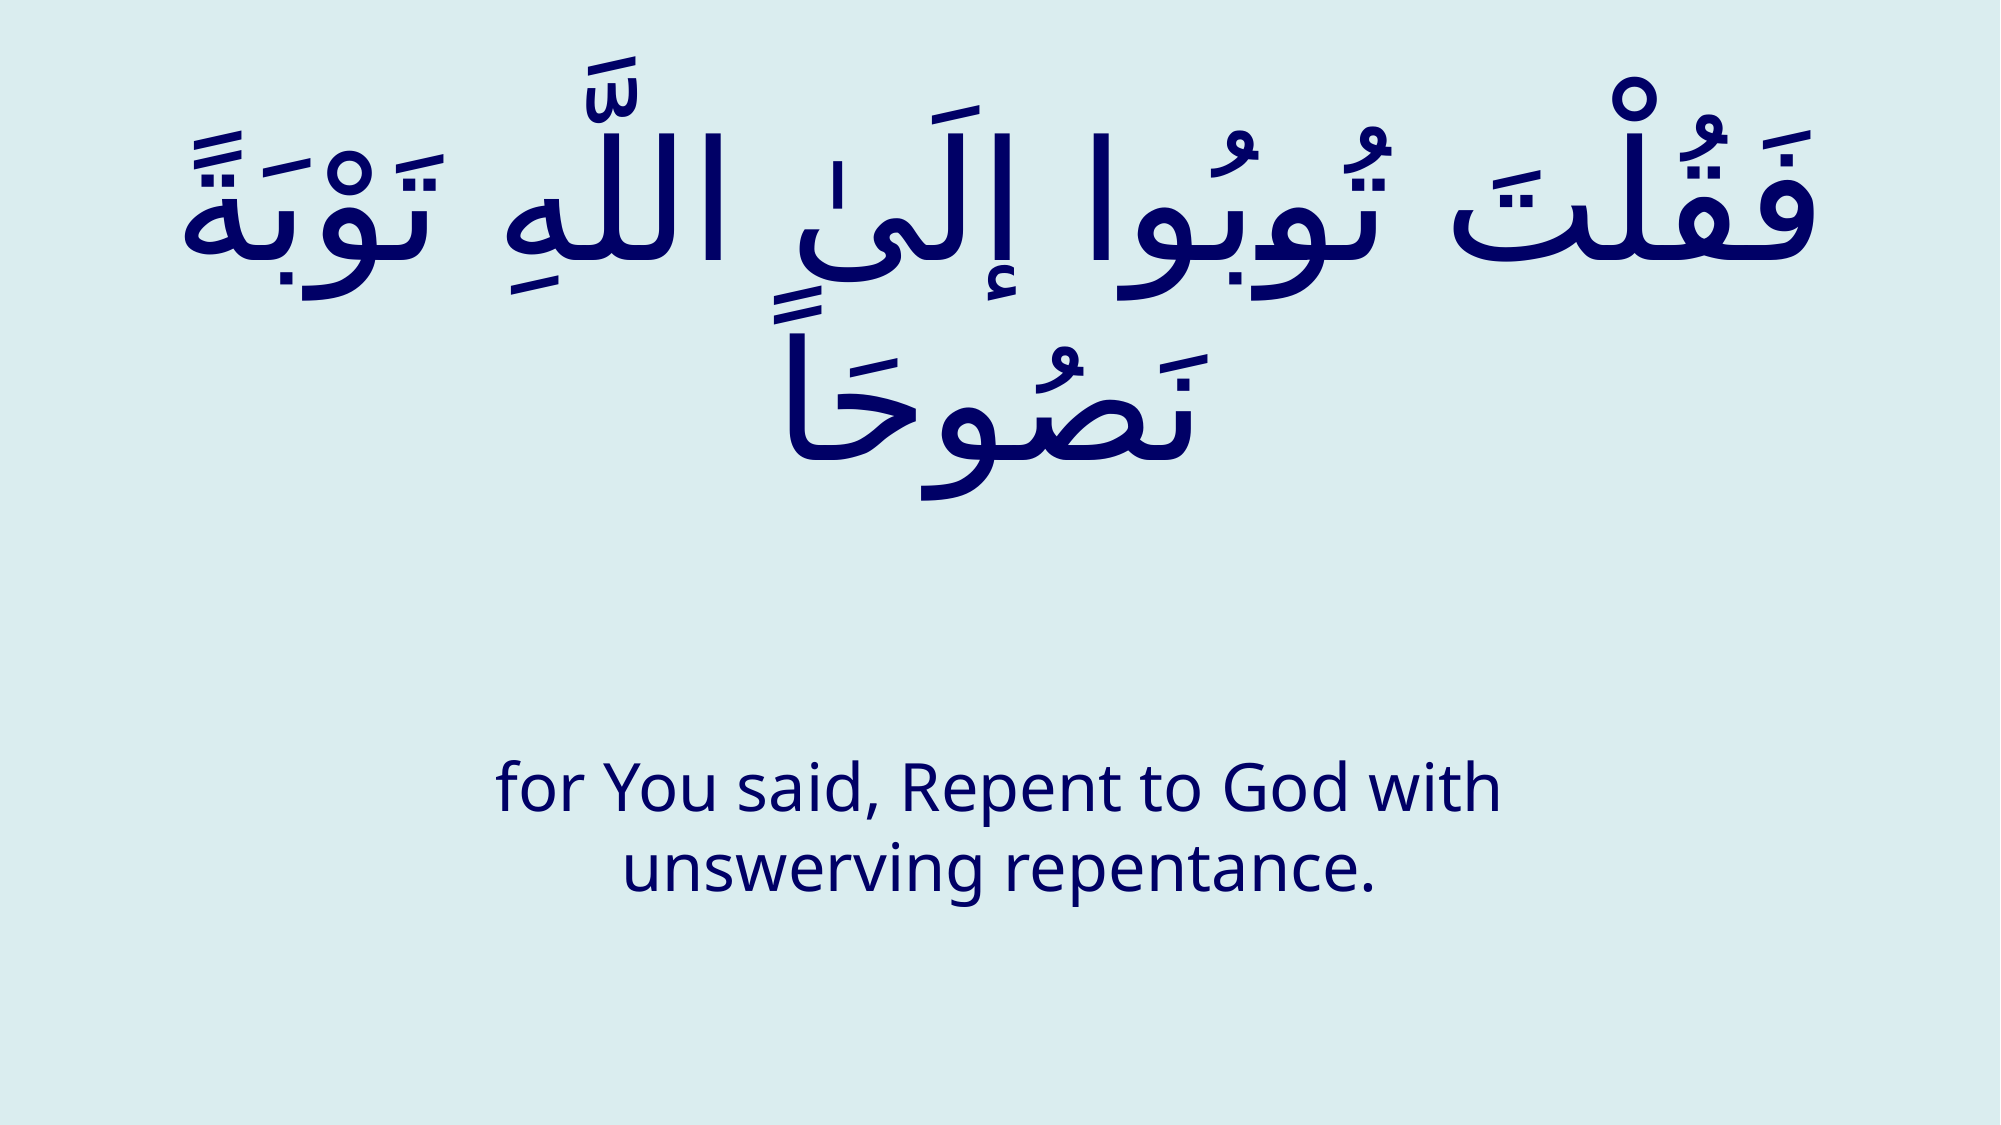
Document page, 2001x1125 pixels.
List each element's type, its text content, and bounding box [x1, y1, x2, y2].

list for You said, Repent to God with unswerving repentance. [356, 737, 1644, 1050]
title فَقُلْتَ تُوبُوا إلَىٰ اللَّهِ تَوْبَةً نَصُوحَاً [0, 200, 2000, 388]
